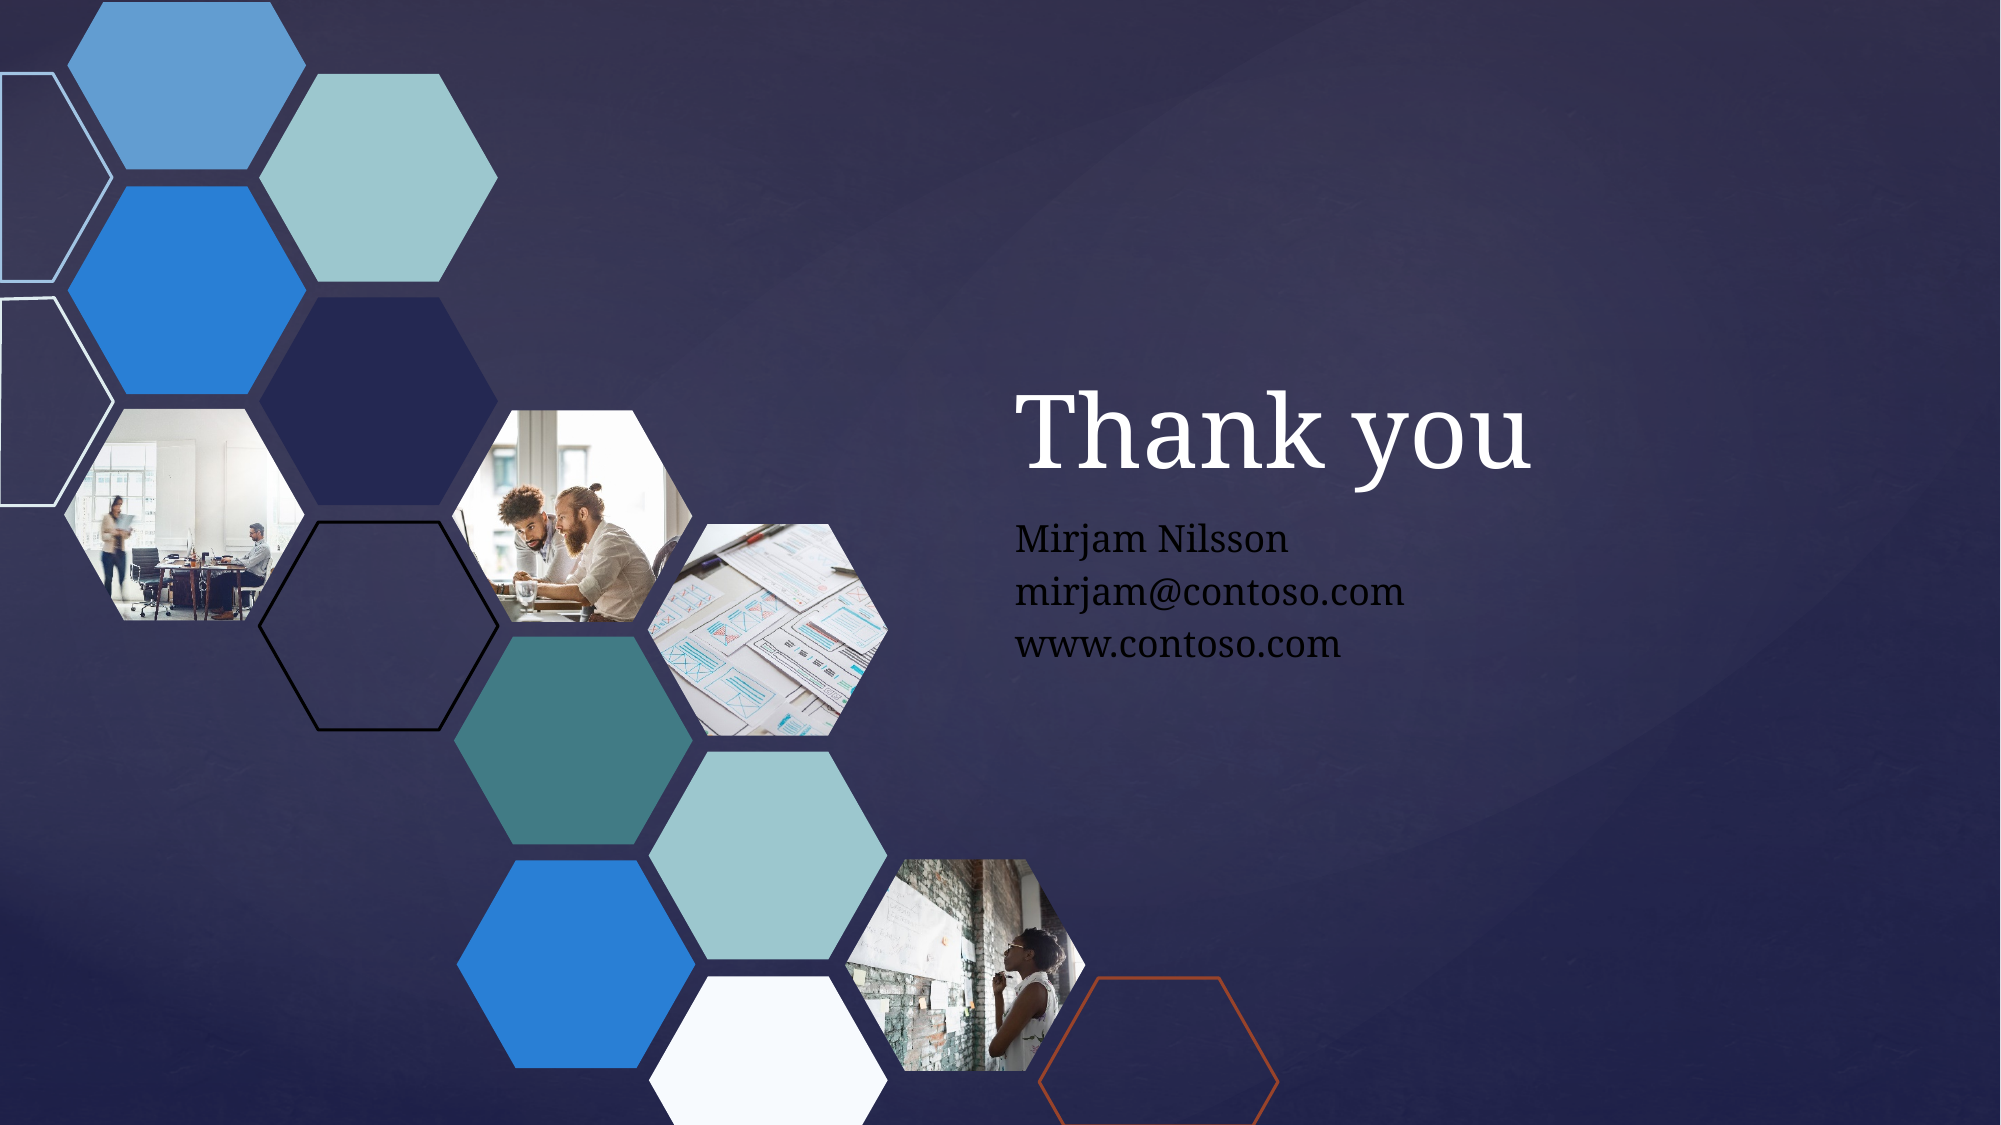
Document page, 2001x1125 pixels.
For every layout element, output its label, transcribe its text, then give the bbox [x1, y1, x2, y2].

picture [844, 858, 1086, 1072]
list Mirjam Nilsson mirjam@contoso.com www.contoso.com [999, 507, 1498, 816]
picture [63, 408, 306, 621]
picture [451, 409, 889, 737]
title Thank you [999, 279, 1830, 497]
